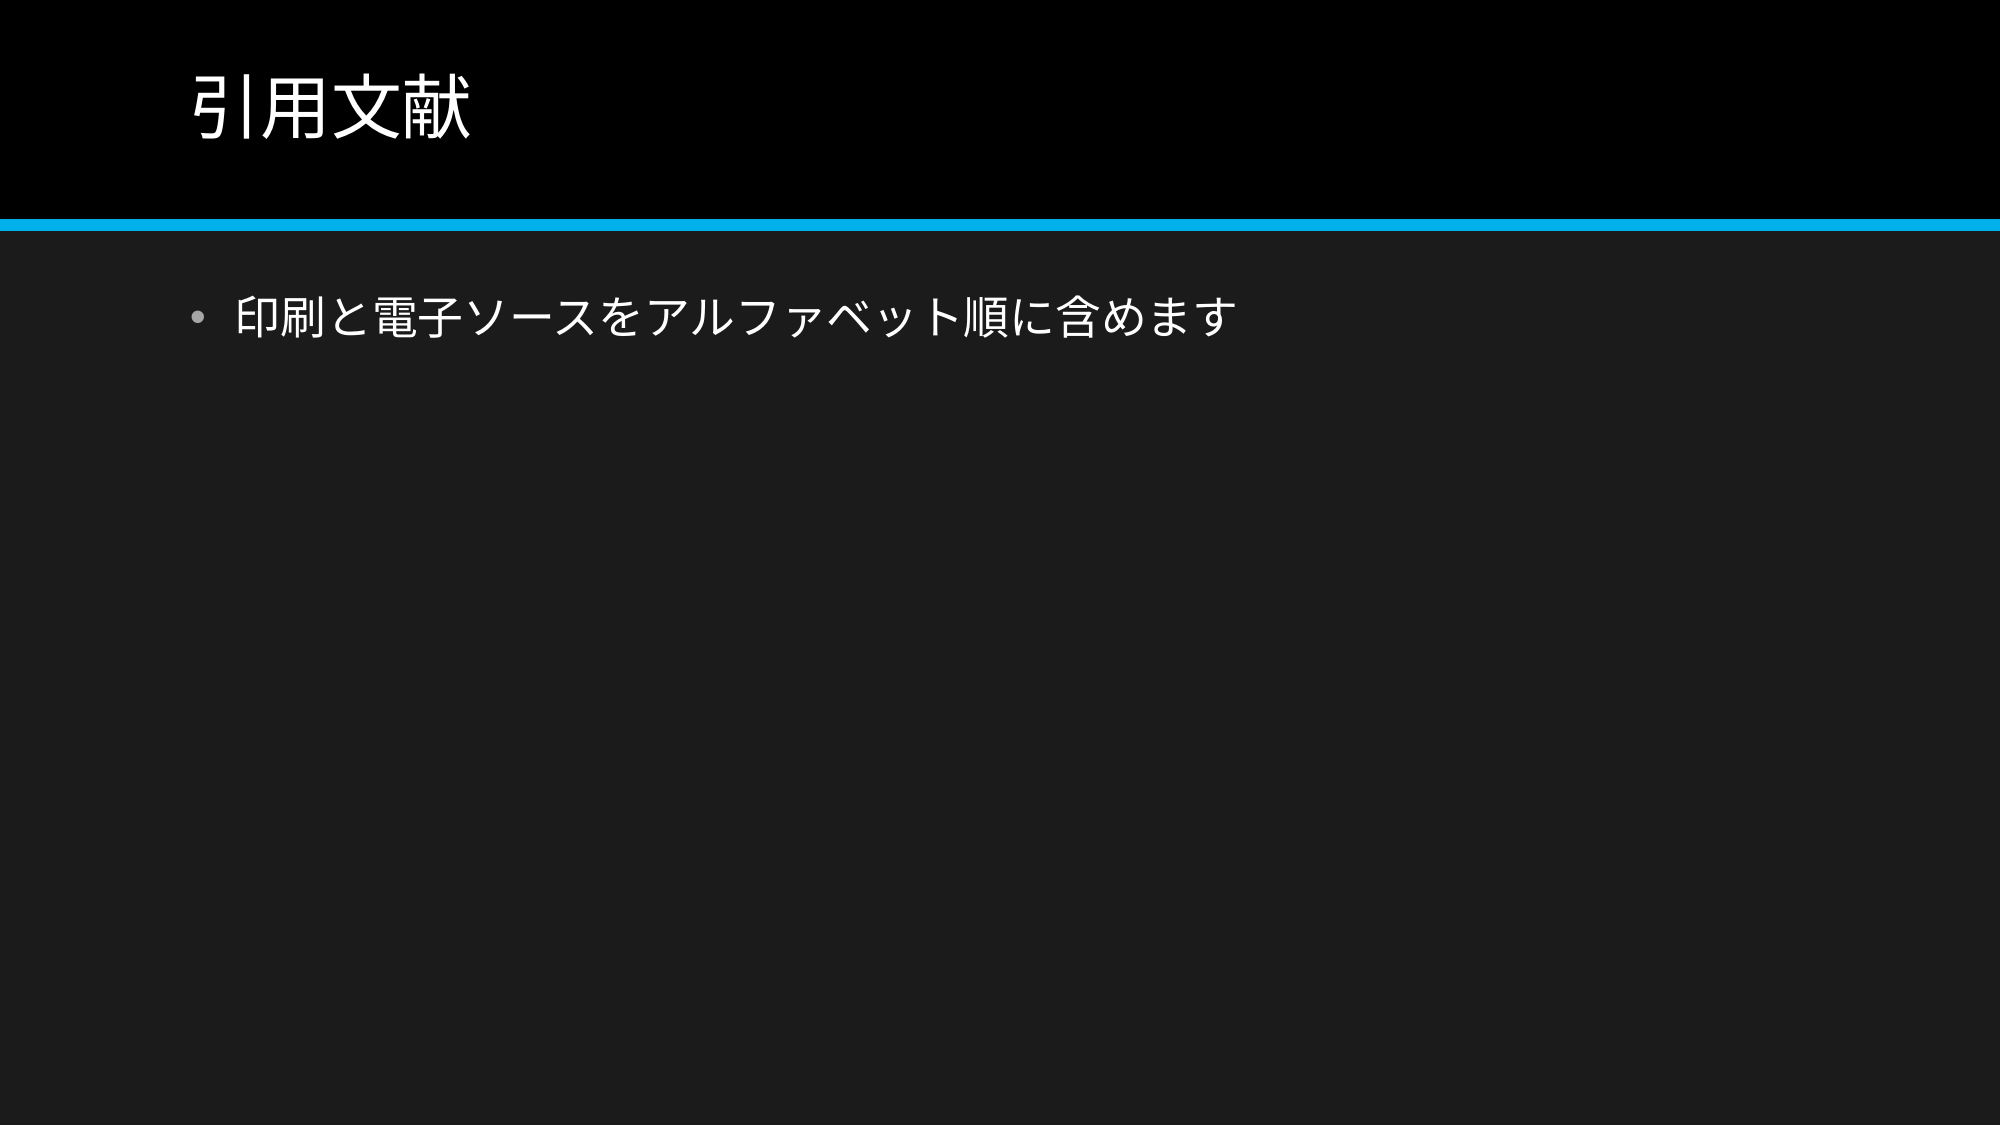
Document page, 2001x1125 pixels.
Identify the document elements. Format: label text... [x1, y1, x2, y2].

title 引用文献 [174, 20, 1825, 201]
list 印刷と電子ソースをアルファベット順に含めます [174, 281, 1825, 1013]
